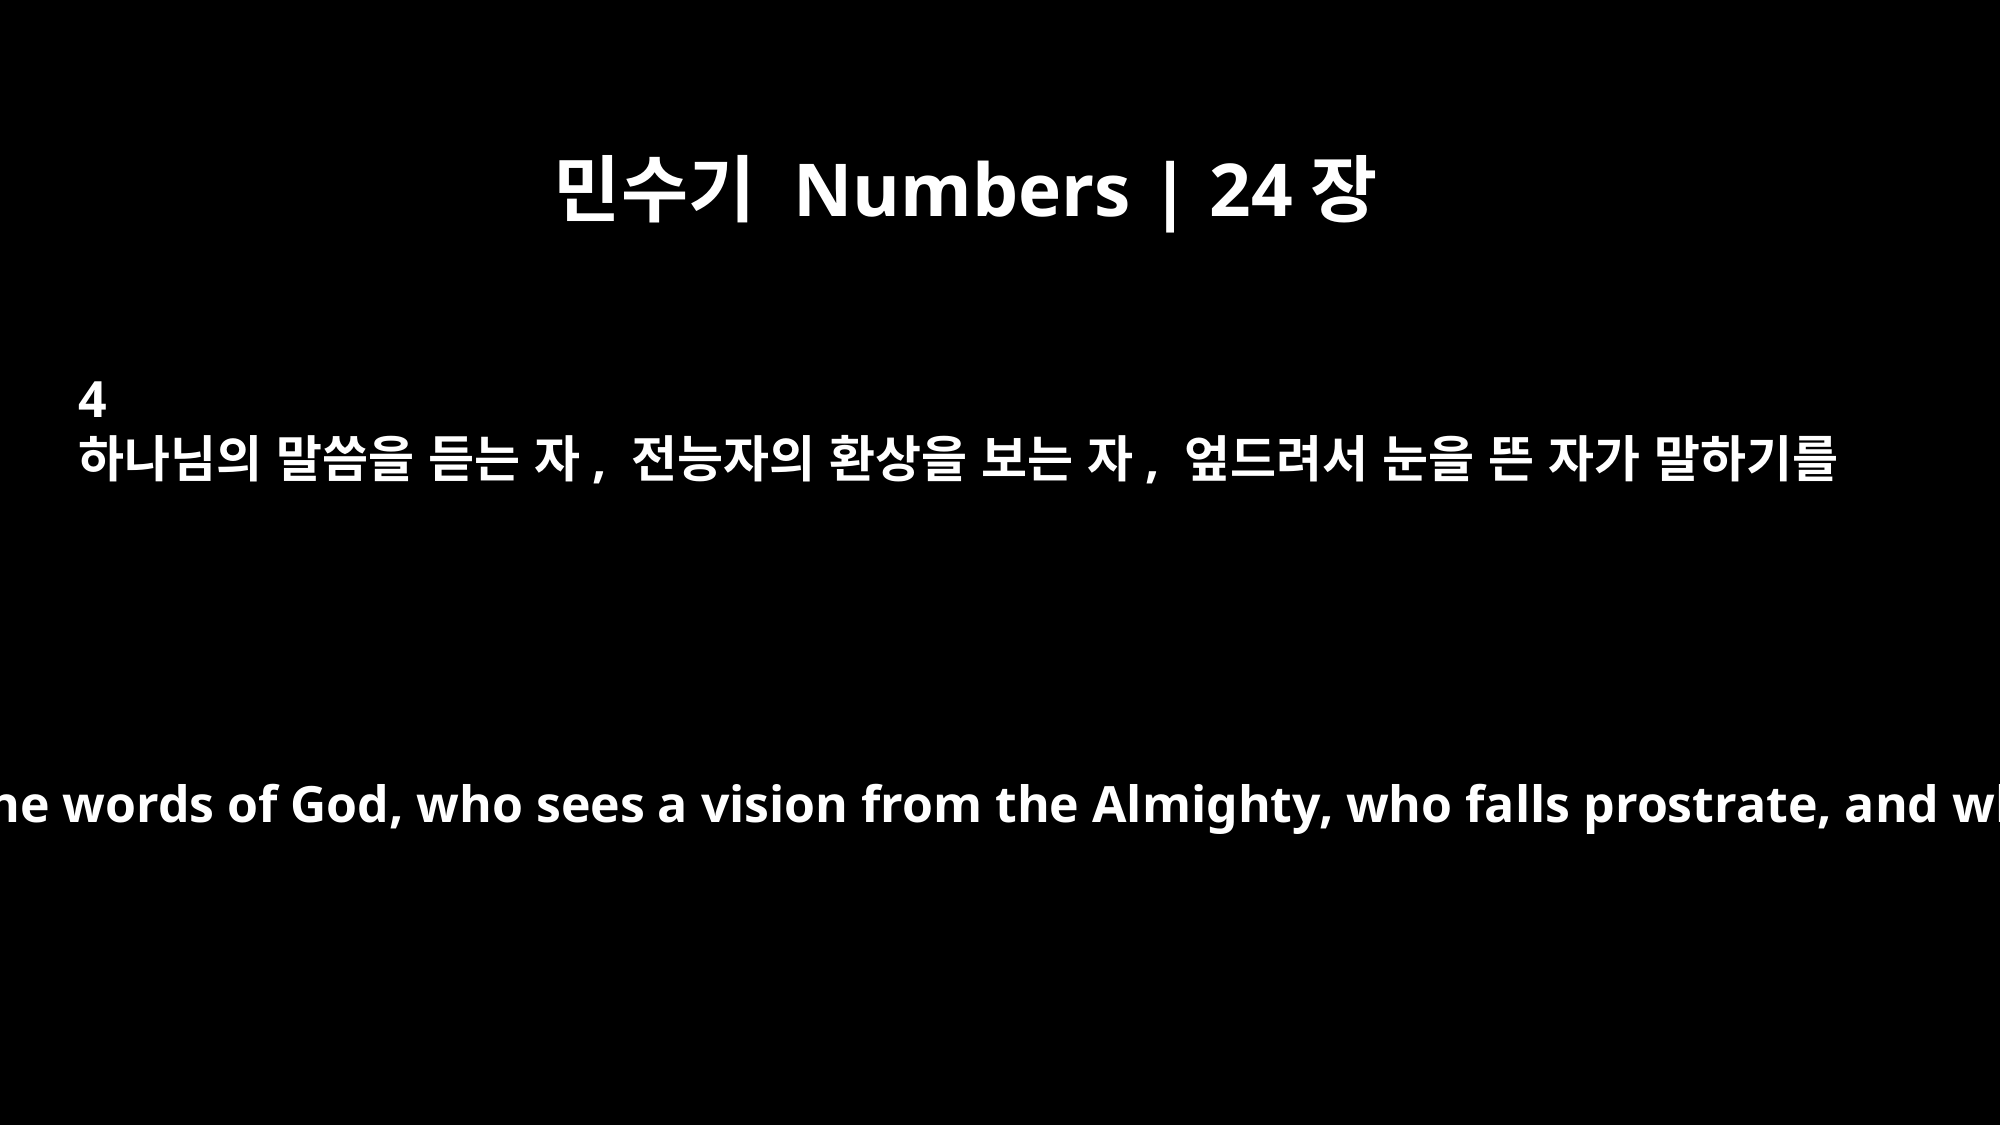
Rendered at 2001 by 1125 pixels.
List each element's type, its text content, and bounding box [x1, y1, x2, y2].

text_box the oracle of one who hears the words of God, who sees a vision from the Almighty, who falls prostrate, and whose eyes are opened: [0, 764, 2000, 840]
text_box 4 하나님의 말씀을 듣는 자, 전능자의 환상을 보는 자, 엎드려서 눈을 뜬 자가 말하기를 [63, 359, 1854, 495]
text_box 민수기 Numbers | 24장 [538, 136, 1393, 239]
